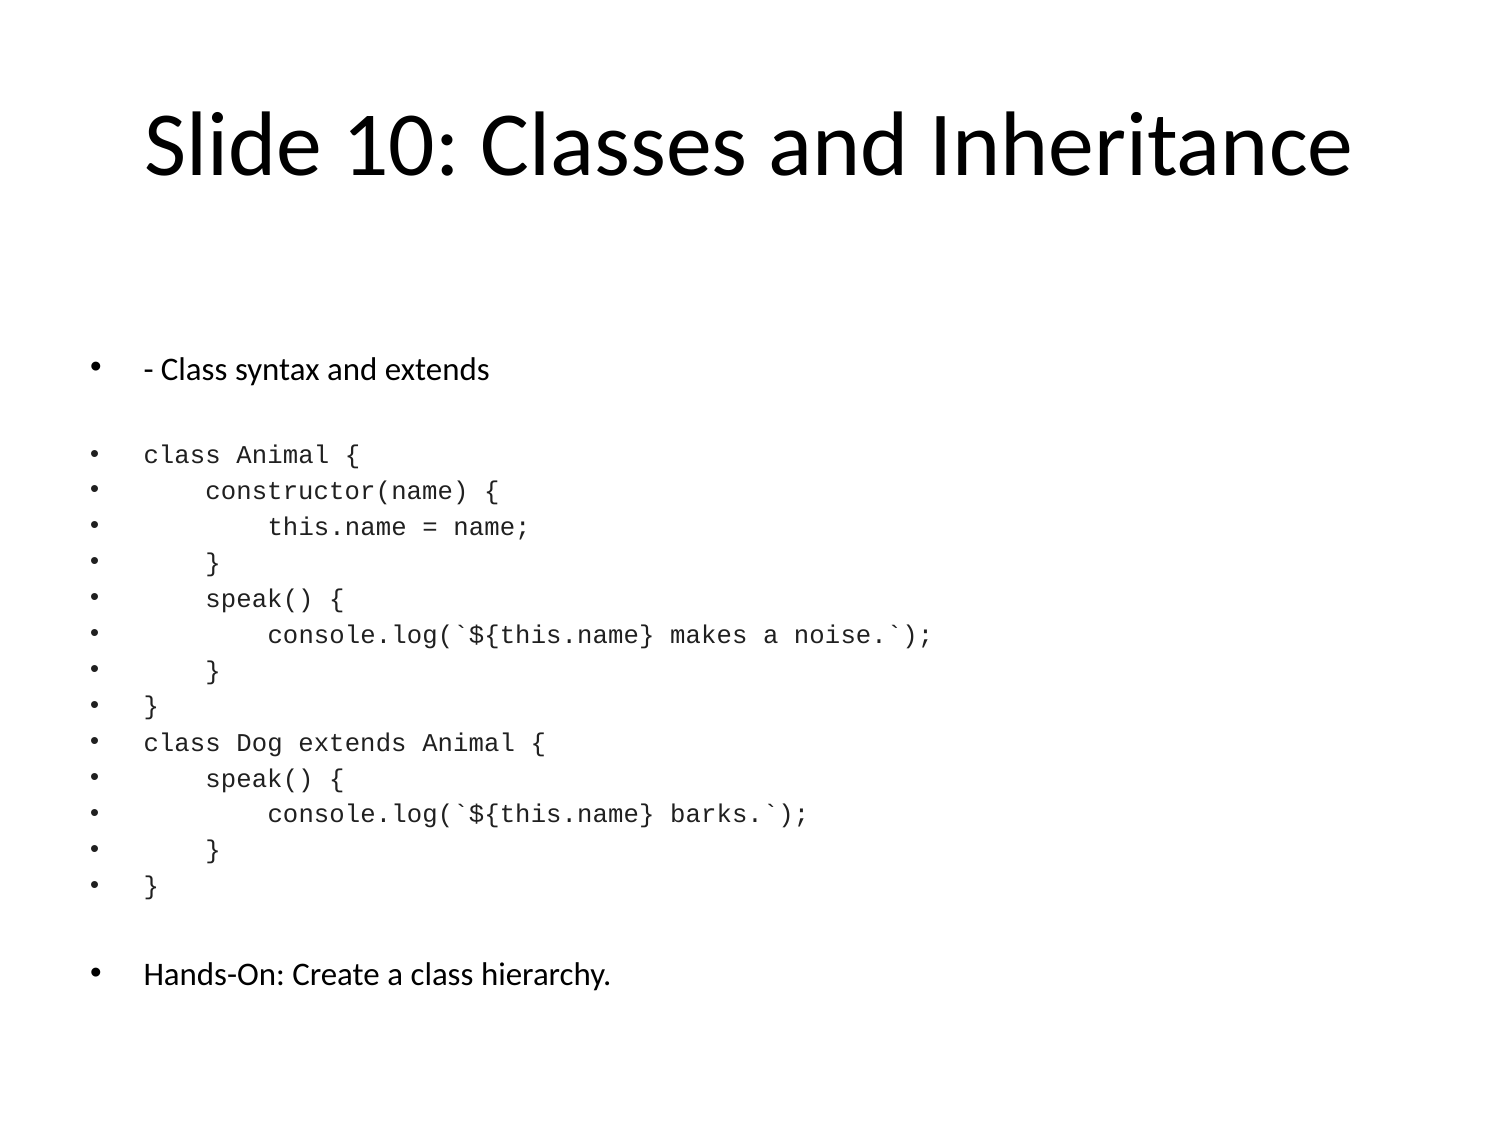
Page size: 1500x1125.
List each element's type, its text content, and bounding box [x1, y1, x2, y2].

title Slide 10: Classes and Inheritance [75, 45, 1425, 233]
list - Class syntax and extends class Animal { constructor(name) { this.name = name; } speak() { console.log(`${this.name} makes a noise.`); } } class Dog extends Animal { speak() { console.log(`${this.name} barks.`); } } Hands-On: Create a class hierarchy. [75, 262, 1425, 1005]
